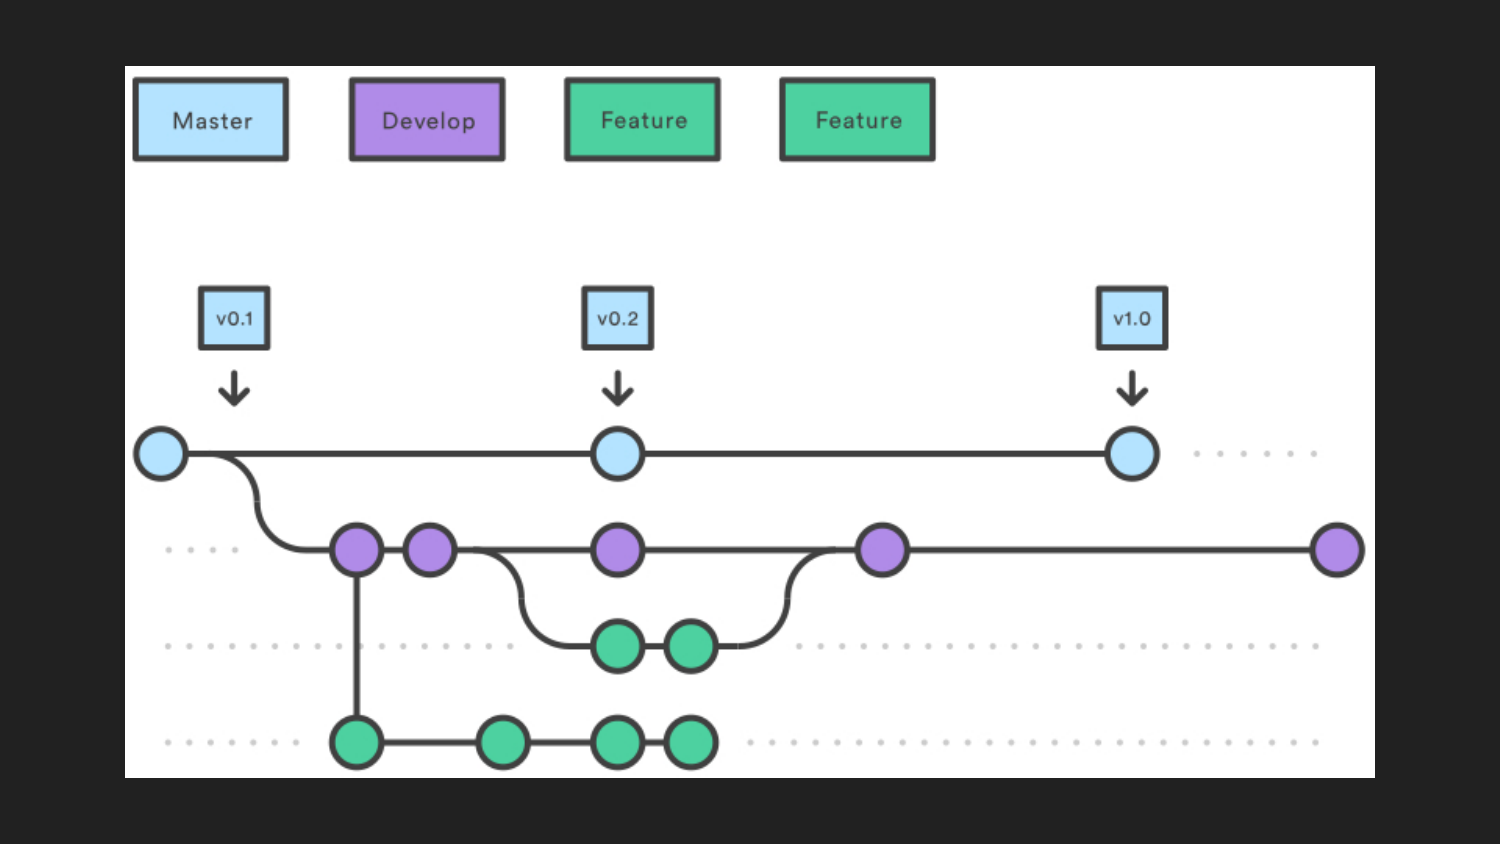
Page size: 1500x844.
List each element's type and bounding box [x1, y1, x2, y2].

picture [124, 66, 1376, 778]
